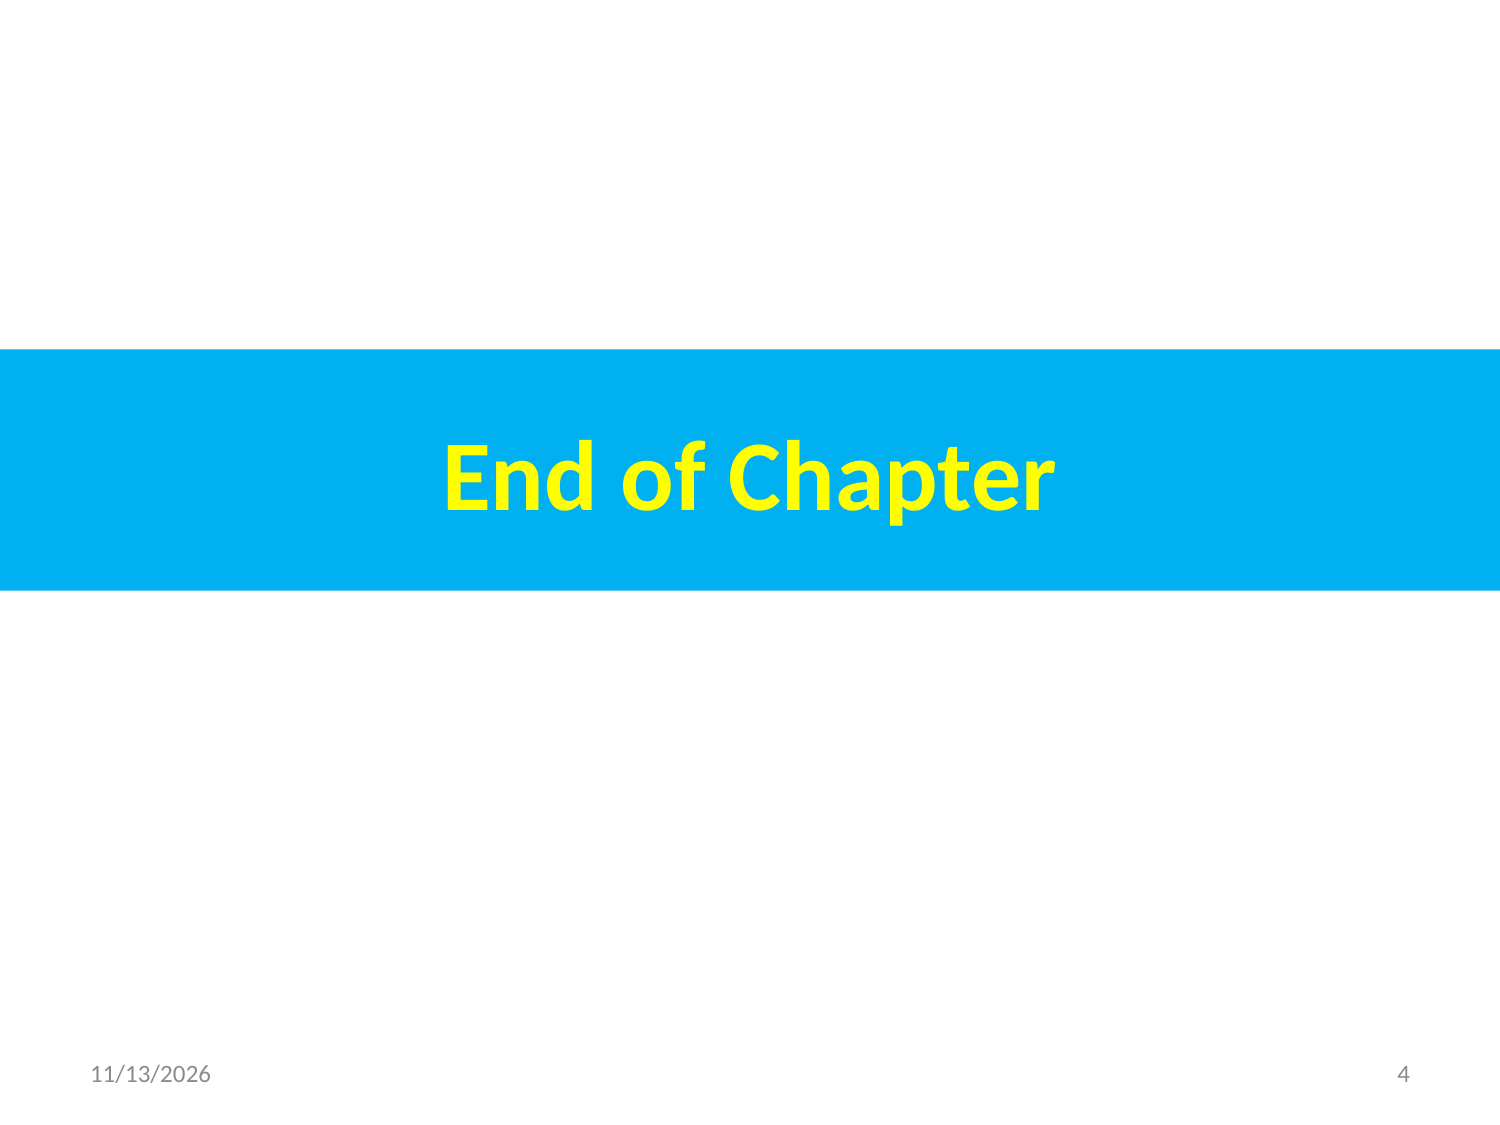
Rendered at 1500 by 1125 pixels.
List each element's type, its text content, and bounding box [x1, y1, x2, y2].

slide_number 4 [1074, 1042, 1425, 1103]
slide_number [75, 1042, 425, 1103]
title End of Chapter [0, 349, 1500, 591]
